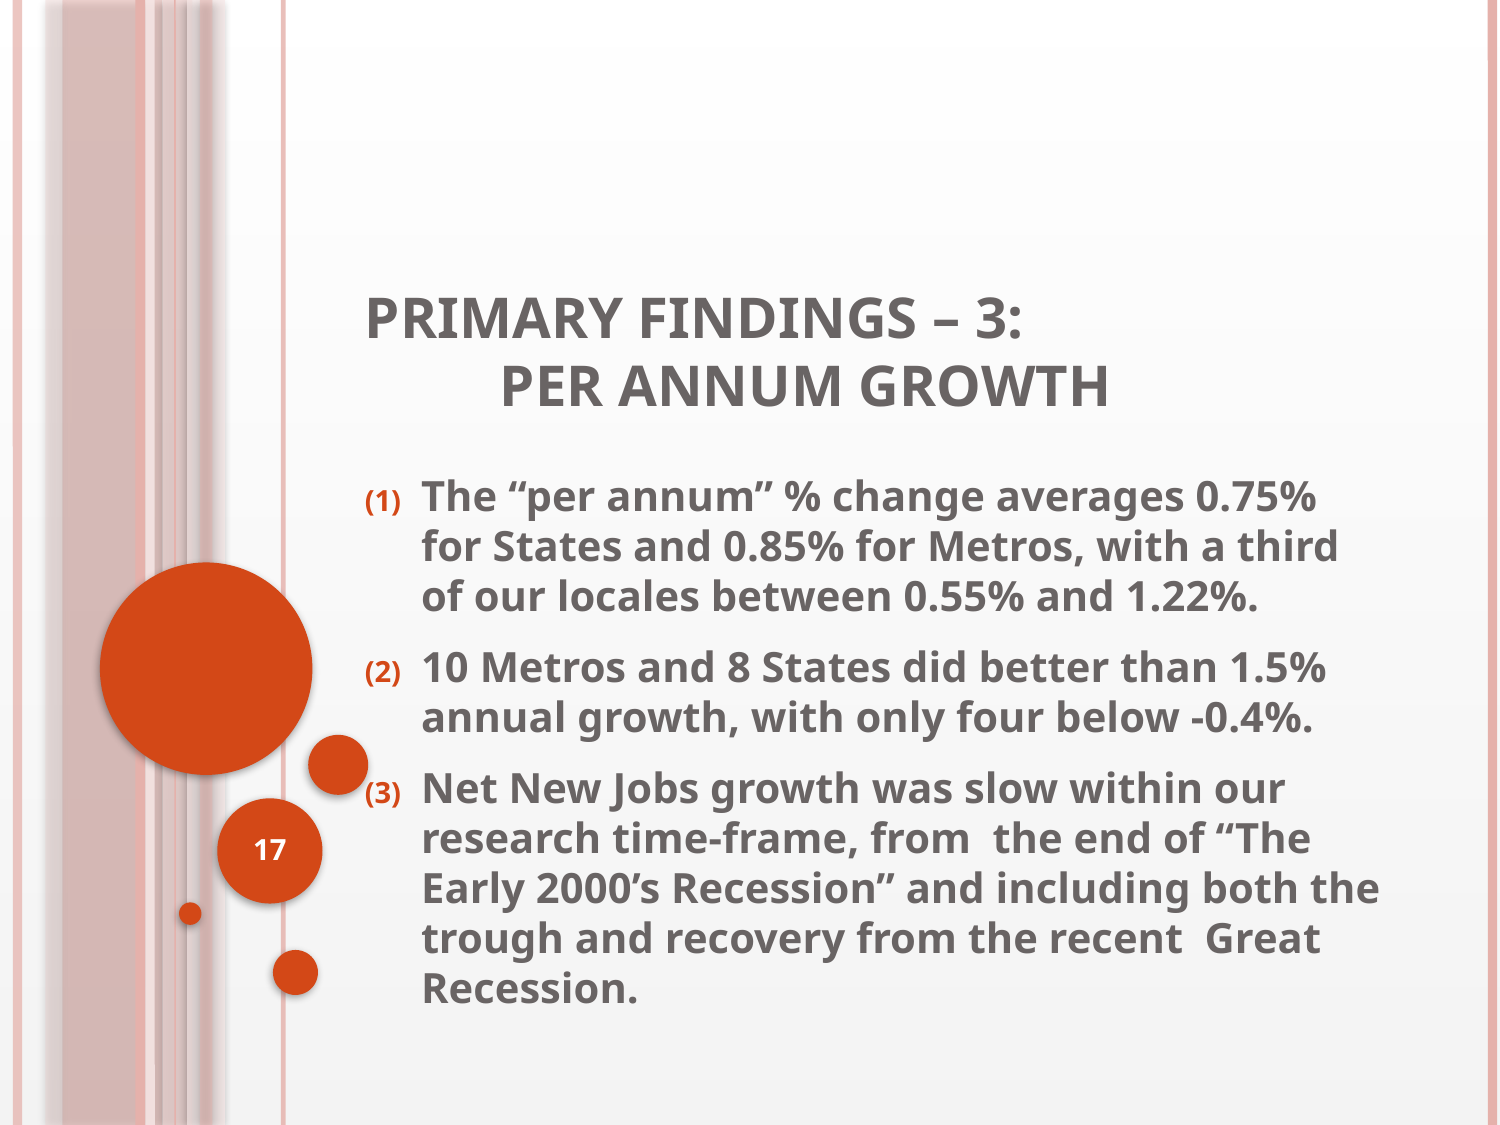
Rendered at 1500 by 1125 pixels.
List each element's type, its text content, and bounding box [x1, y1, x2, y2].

slide_number 17 [219, 808, 320, 894]
list The “per annum” % change averages 0.75% for States and 0.85% for Metros, with a third of our locales between 0.55% and 1.22%. 10 Metros and 8 States did better than 1.5% annual growth, with only four below -0.4%. Net New Jobs growth was slow within our research time-frame, from the end of “The Early 2000’s Recession” and including both the trough and recovery from the recent Great Recession. [350, 462, 1400, 1047]
title Primary Findings – 3: Per Annum Growth [350, 275, 1388, 425]
